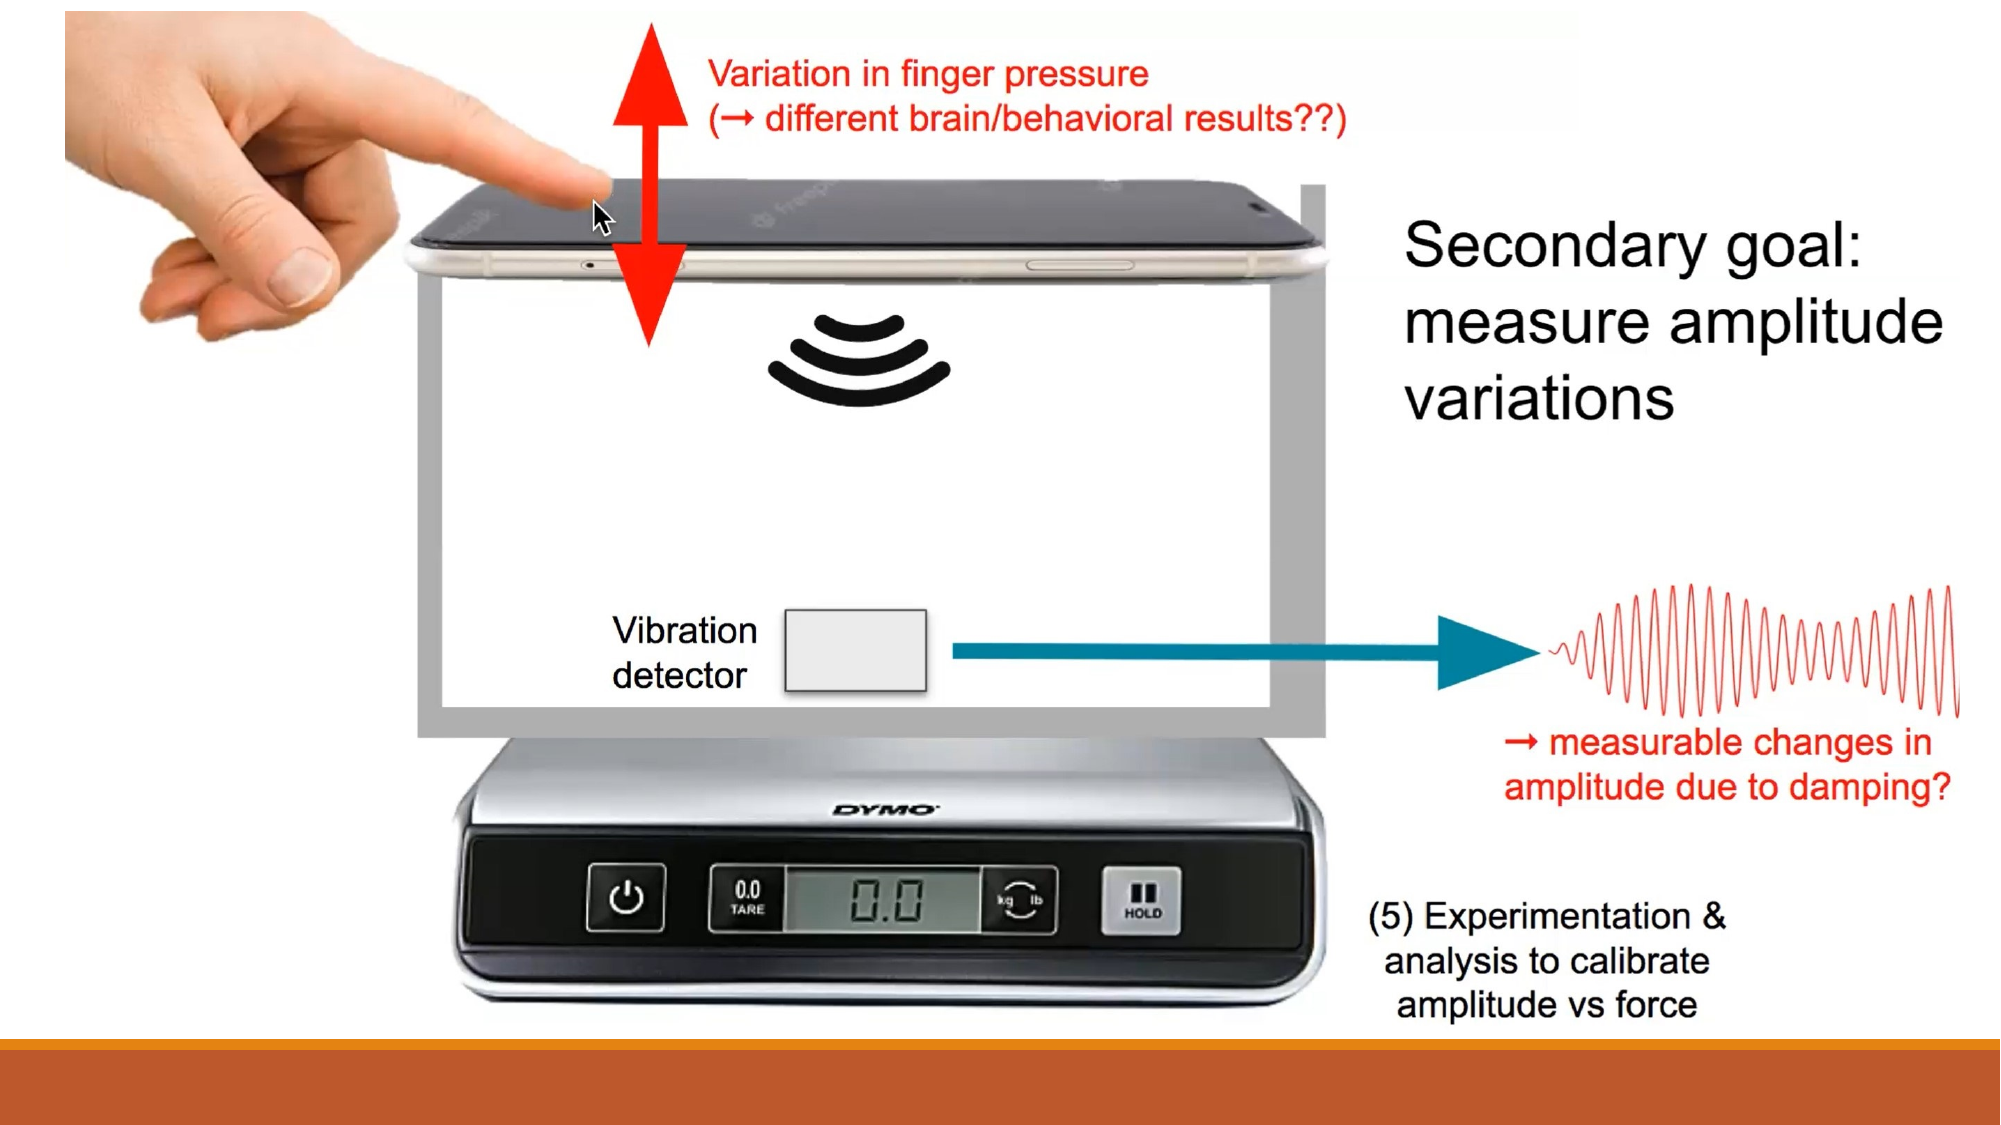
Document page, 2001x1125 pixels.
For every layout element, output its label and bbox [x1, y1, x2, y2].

list [65, 11, 1960, 1039]
